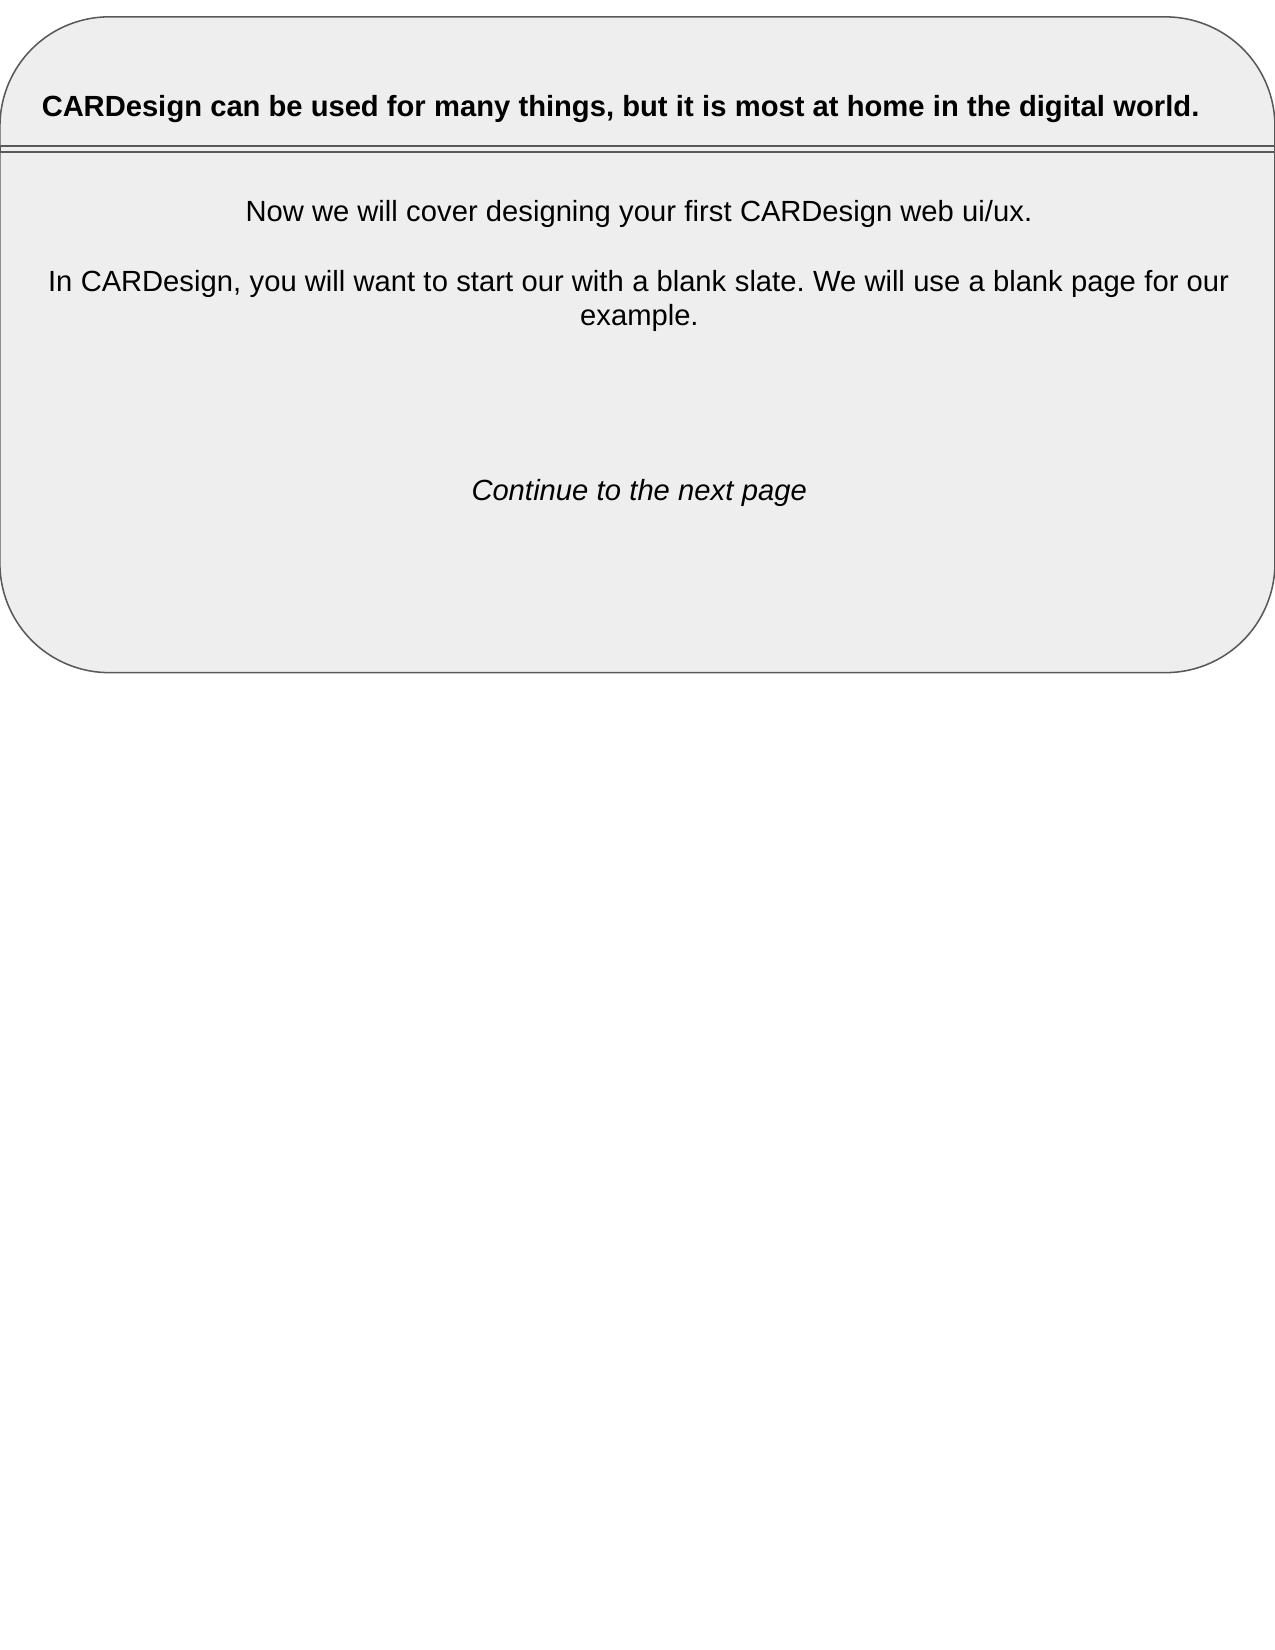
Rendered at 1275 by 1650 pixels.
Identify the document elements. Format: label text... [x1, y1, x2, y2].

text_box [0, 145, 1275, 153]
text_box CARDesign can be used for many things, but it is most at home in the digital world. Now we will cover designing your first CARDesign web ui/ux. In CARDesign, you will want to start our with a blank slate. We will use a blank page for our example. Continue to the next page [2, 153, 1275, 1650]
text_box CARDesign can be used for many things, but it is most at home in the digital world. Now we will cover designing your first CARDesign web ui/ux. In CARDesign, you will want to start our with a blank slate. We will use a blank page for our example. Continue to the next page [2, 2, 1275, 145]
